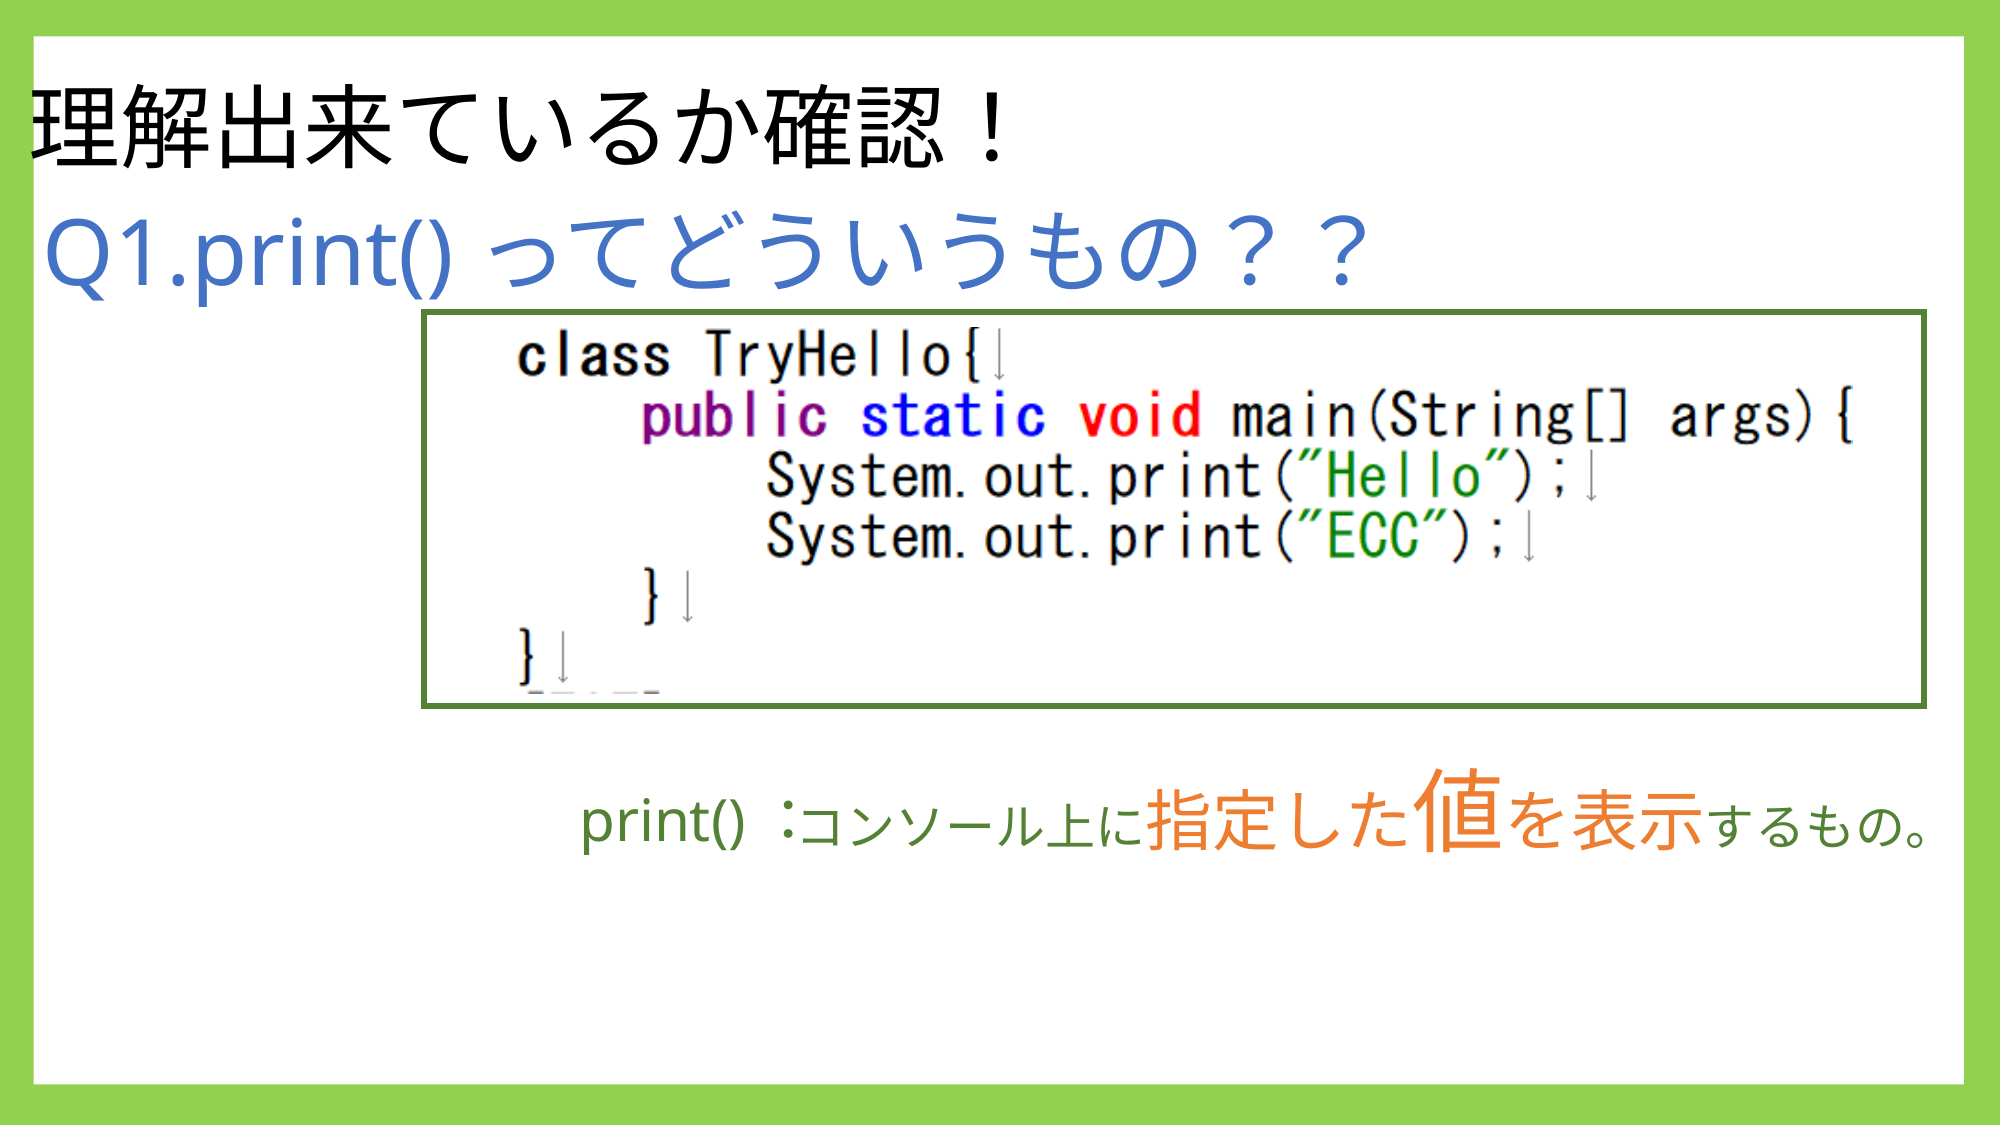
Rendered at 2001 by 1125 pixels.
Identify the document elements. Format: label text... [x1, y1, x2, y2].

picture [513, 327, 1853, 694]
text_box Q1.print()ってどういうもの？？ [27, 185, 1405, 311]
text_box [423, 311, 1925, 707]
text_box コンソール上に指定した値を表示するもの。 [781, 746, 1970, 871]
text_box 理解出来ているか確認！ [14, 62, 1053, 188]
text_box print()： [564, 775, 781, 861]
